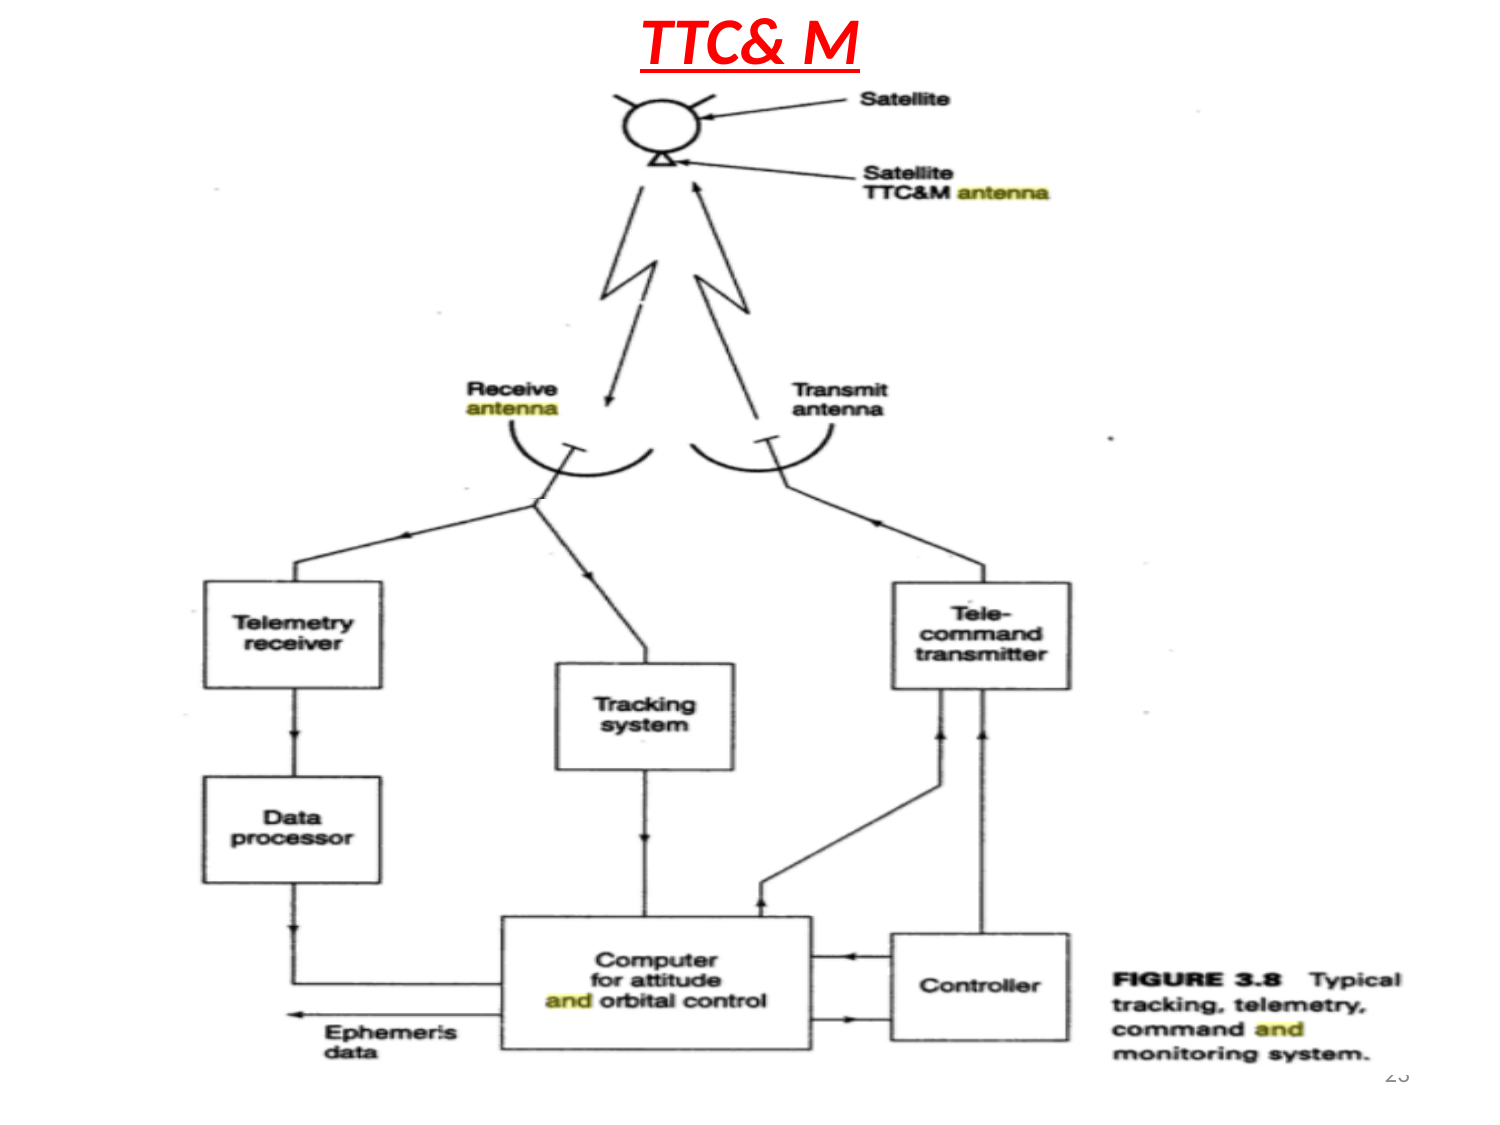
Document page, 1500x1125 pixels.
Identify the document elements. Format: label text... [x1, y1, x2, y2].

title TTC& M [75, 0, 1425, 75]
slide_number 23 [1074, 1042, 1425, 1103]
picture [149, 74, 1413, 1076]
